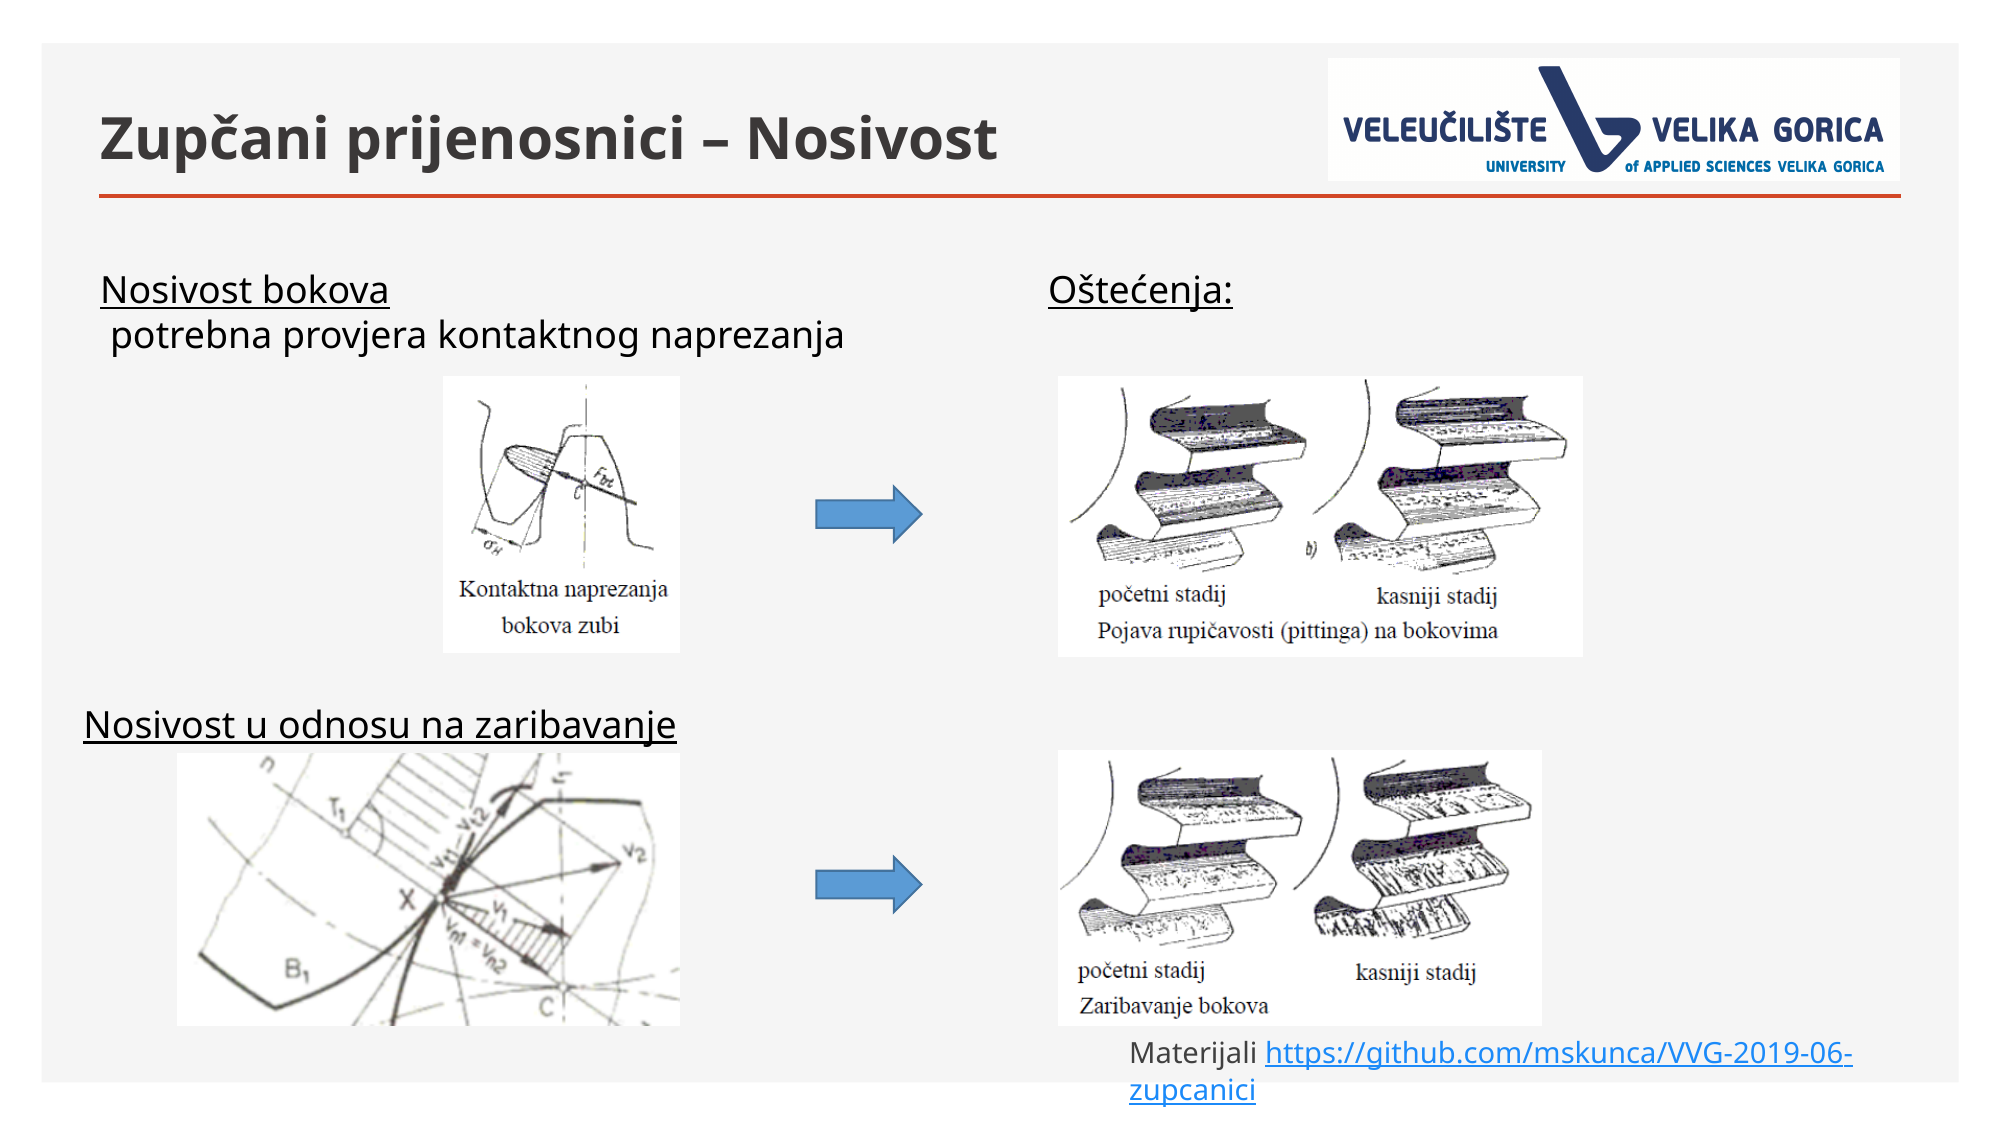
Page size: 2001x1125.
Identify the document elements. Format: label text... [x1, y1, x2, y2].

text_box Oštećenja: [1033, 258, 1669, 319]
text_box Nosivost u odnosu na zaribavanje [68, 693, 692, 753]
text_box [815, 484, 923, 545]
picture [177, 753, 680, 1026]
text_box [815, 854, 923, 915]
picture [1328, 58, 1900, 73]
text_box Nosivost bokova potrebna provjera kontaktnog naprezanja [85, 258, 1014, 364]
title Zupčani prijenosnici – Nosivost [85, 73, 1912, 179]
picture [443, 376, 680, 653]
picture [1058, 376, 1583, 657]
picture [1058, 750, 1542, 1026]
